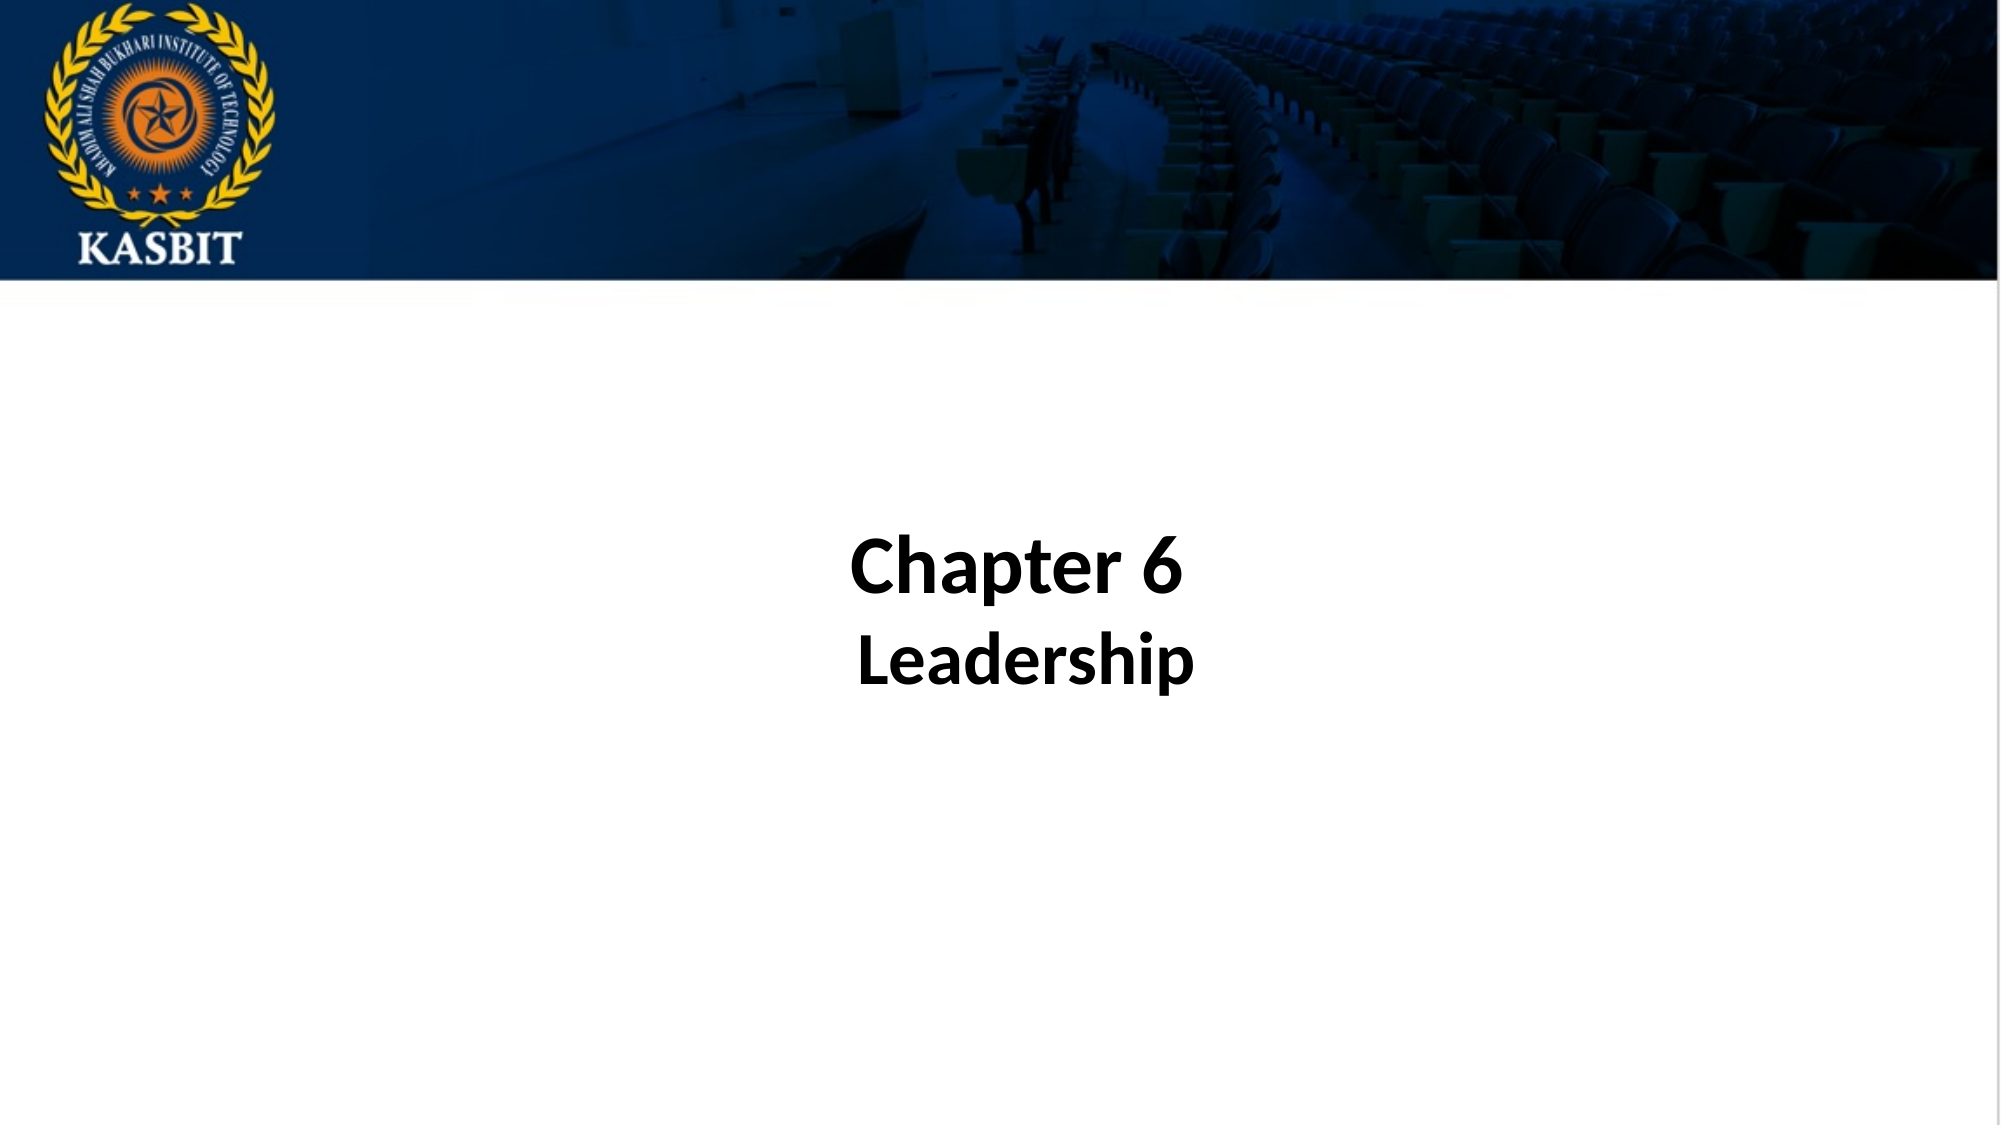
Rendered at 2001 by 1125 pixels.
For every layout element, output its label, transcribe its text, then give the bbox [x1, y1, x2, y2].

text_box Chapter 6 Leadership [835, 502, 1219, 708]
picture [0, 0, 2001, 1125]
